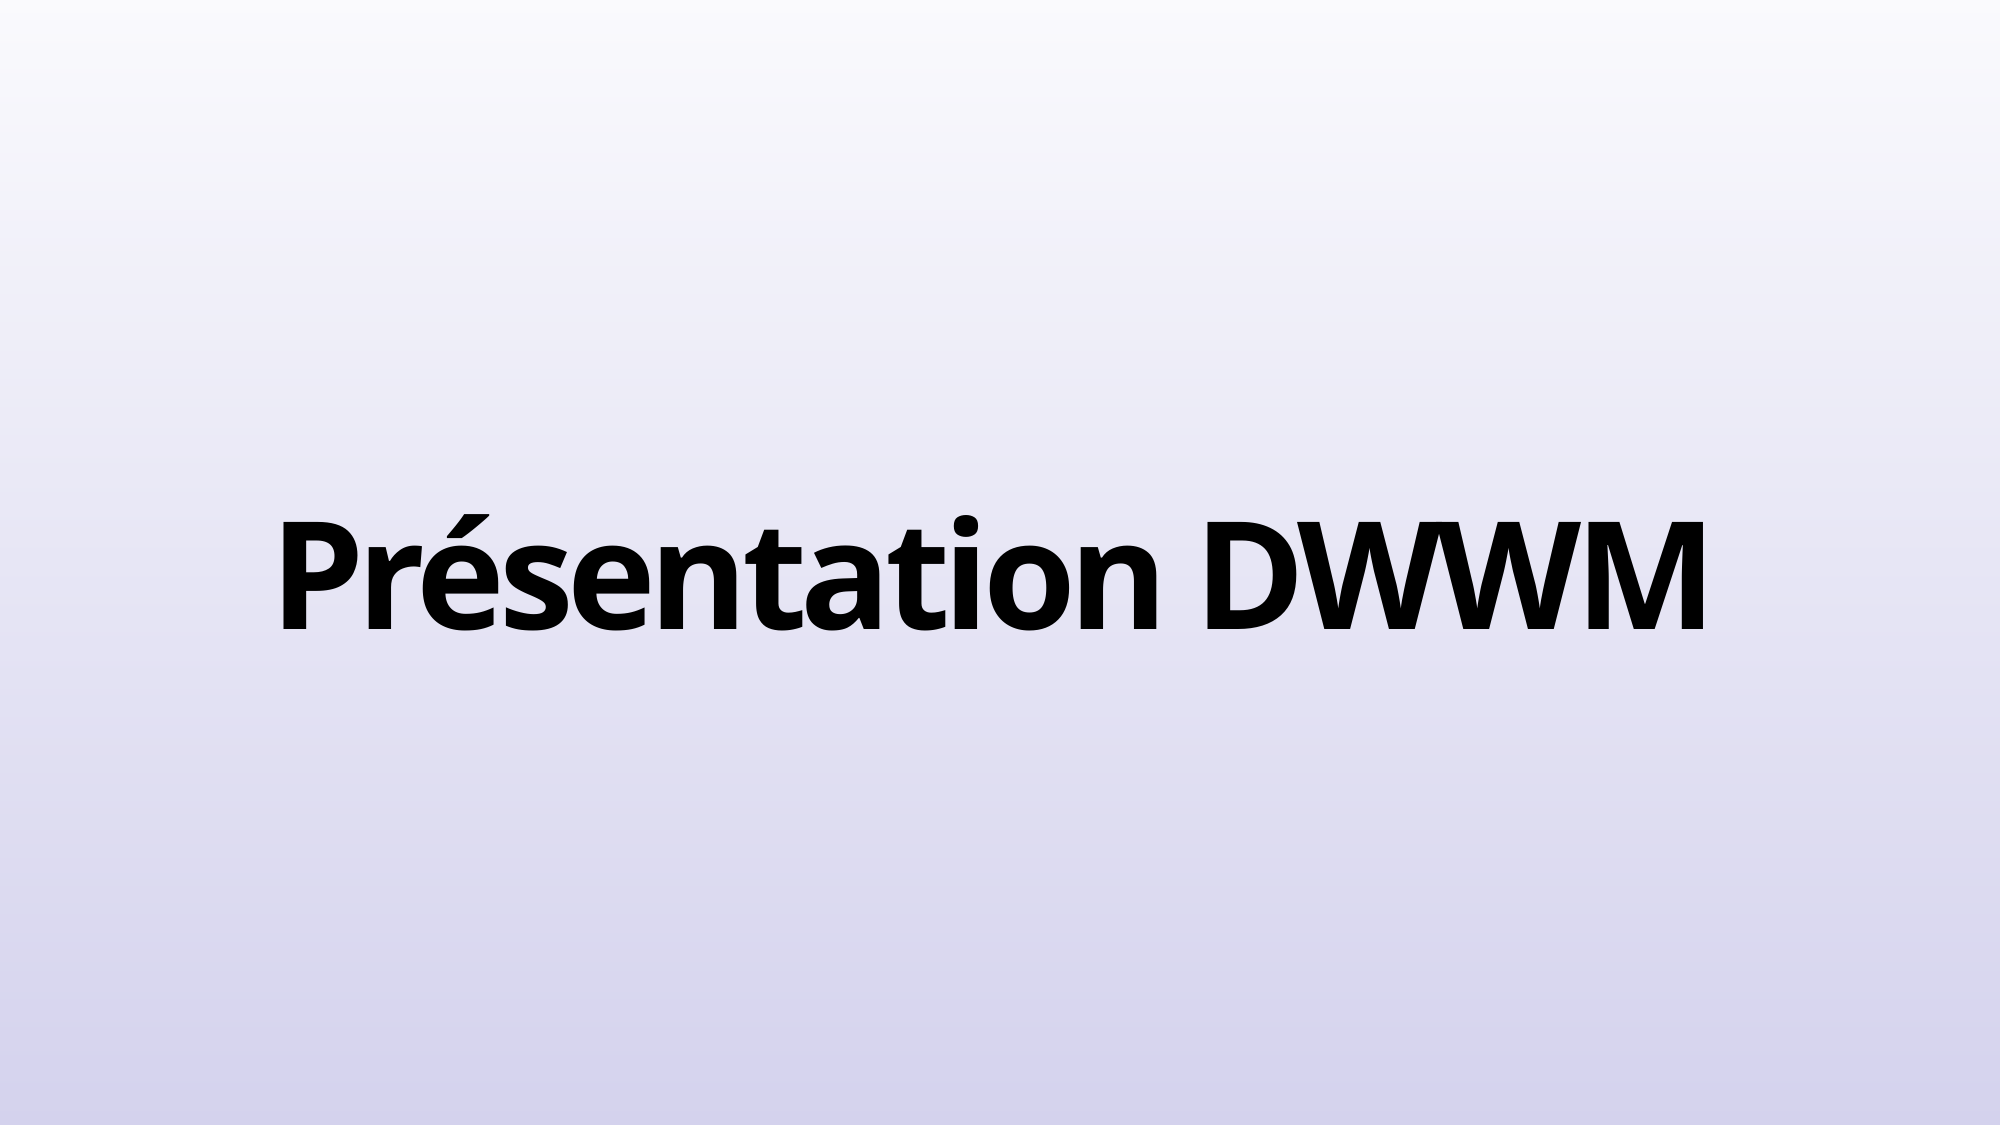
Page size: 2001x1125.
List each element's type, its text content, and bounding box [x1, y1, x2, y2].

title Présentation DWWM [255, 165, 1745, 1013]
